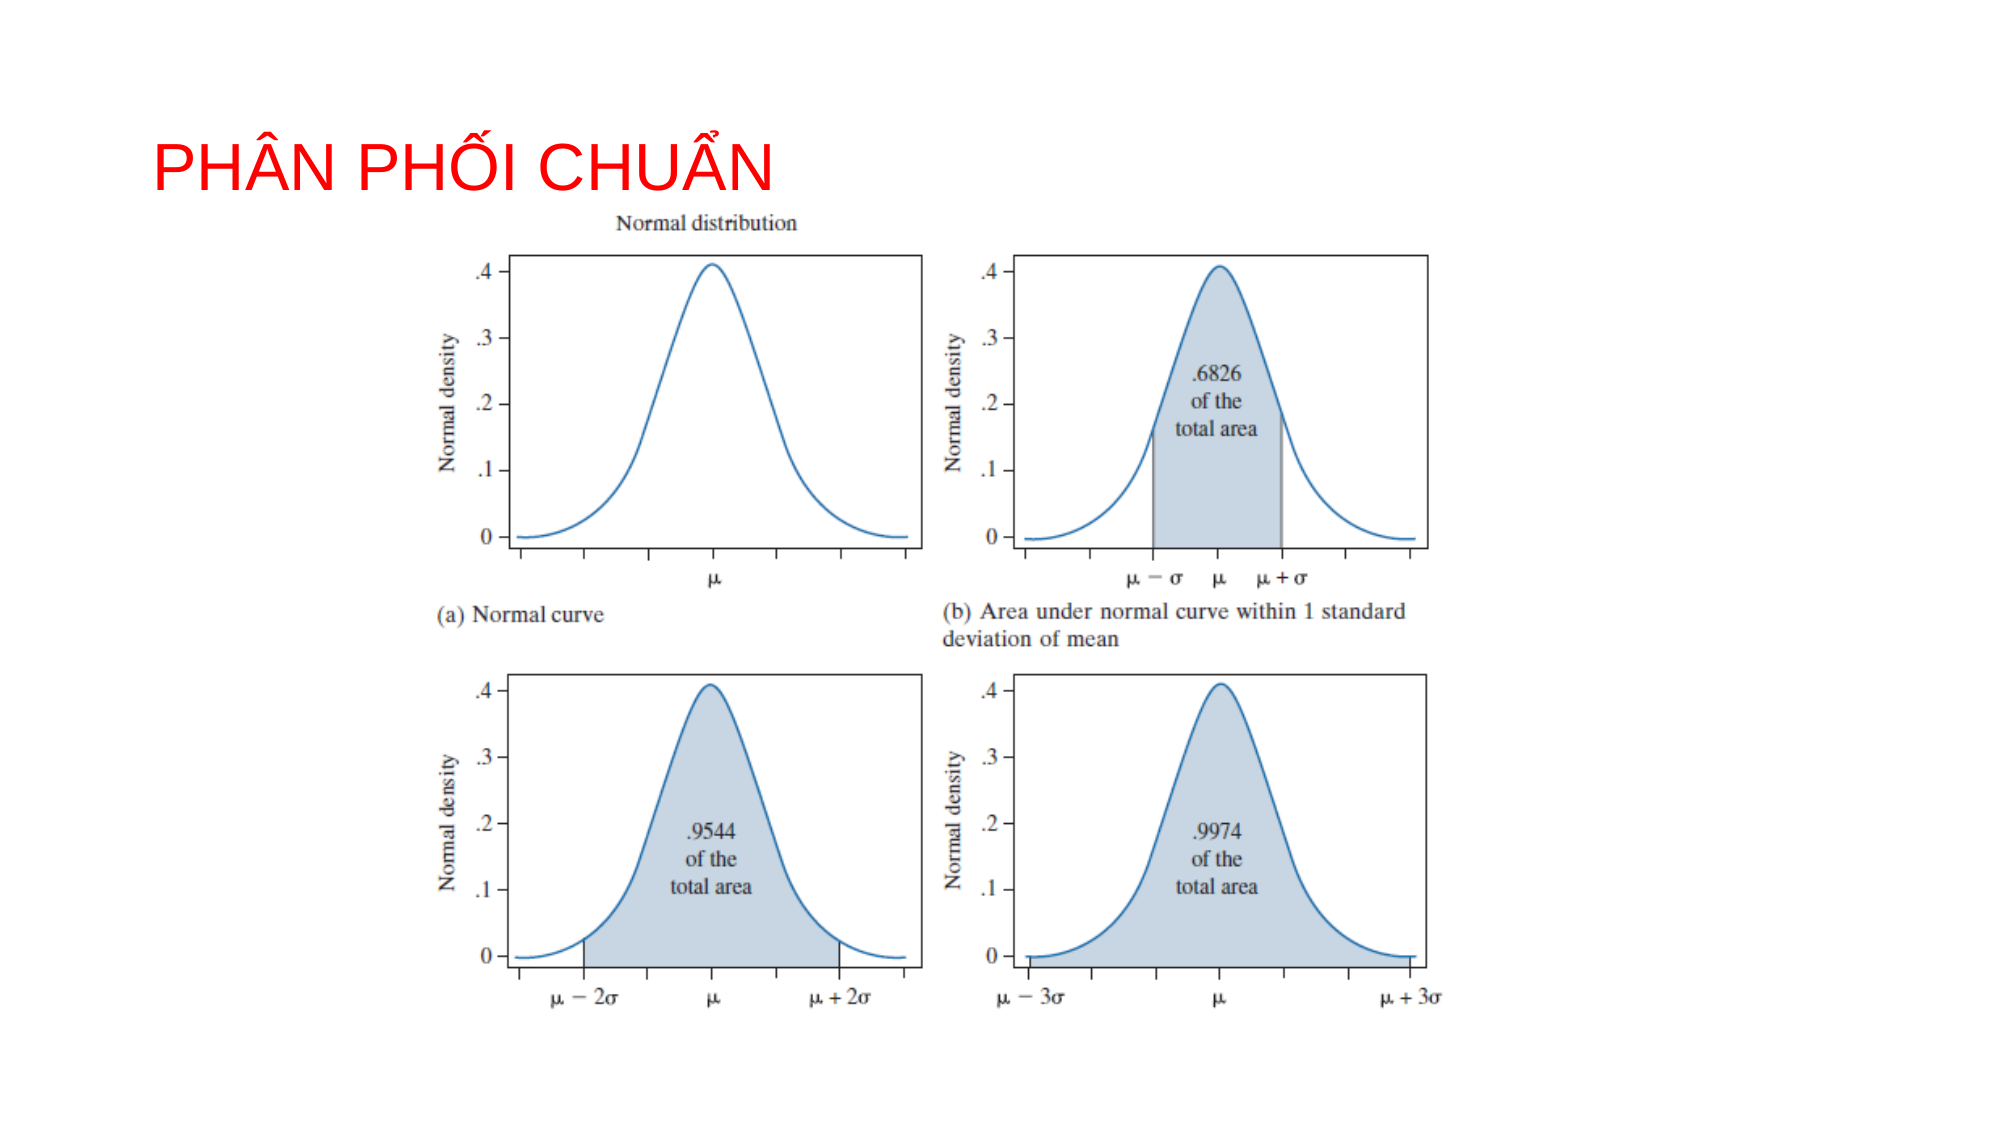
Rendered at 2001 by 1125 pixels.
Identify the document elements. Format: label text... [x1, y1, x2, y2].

title PHÂN PHỐI CHUẨN [137, 59, 1863, 278]
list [425, 200, 1450, 1014]
